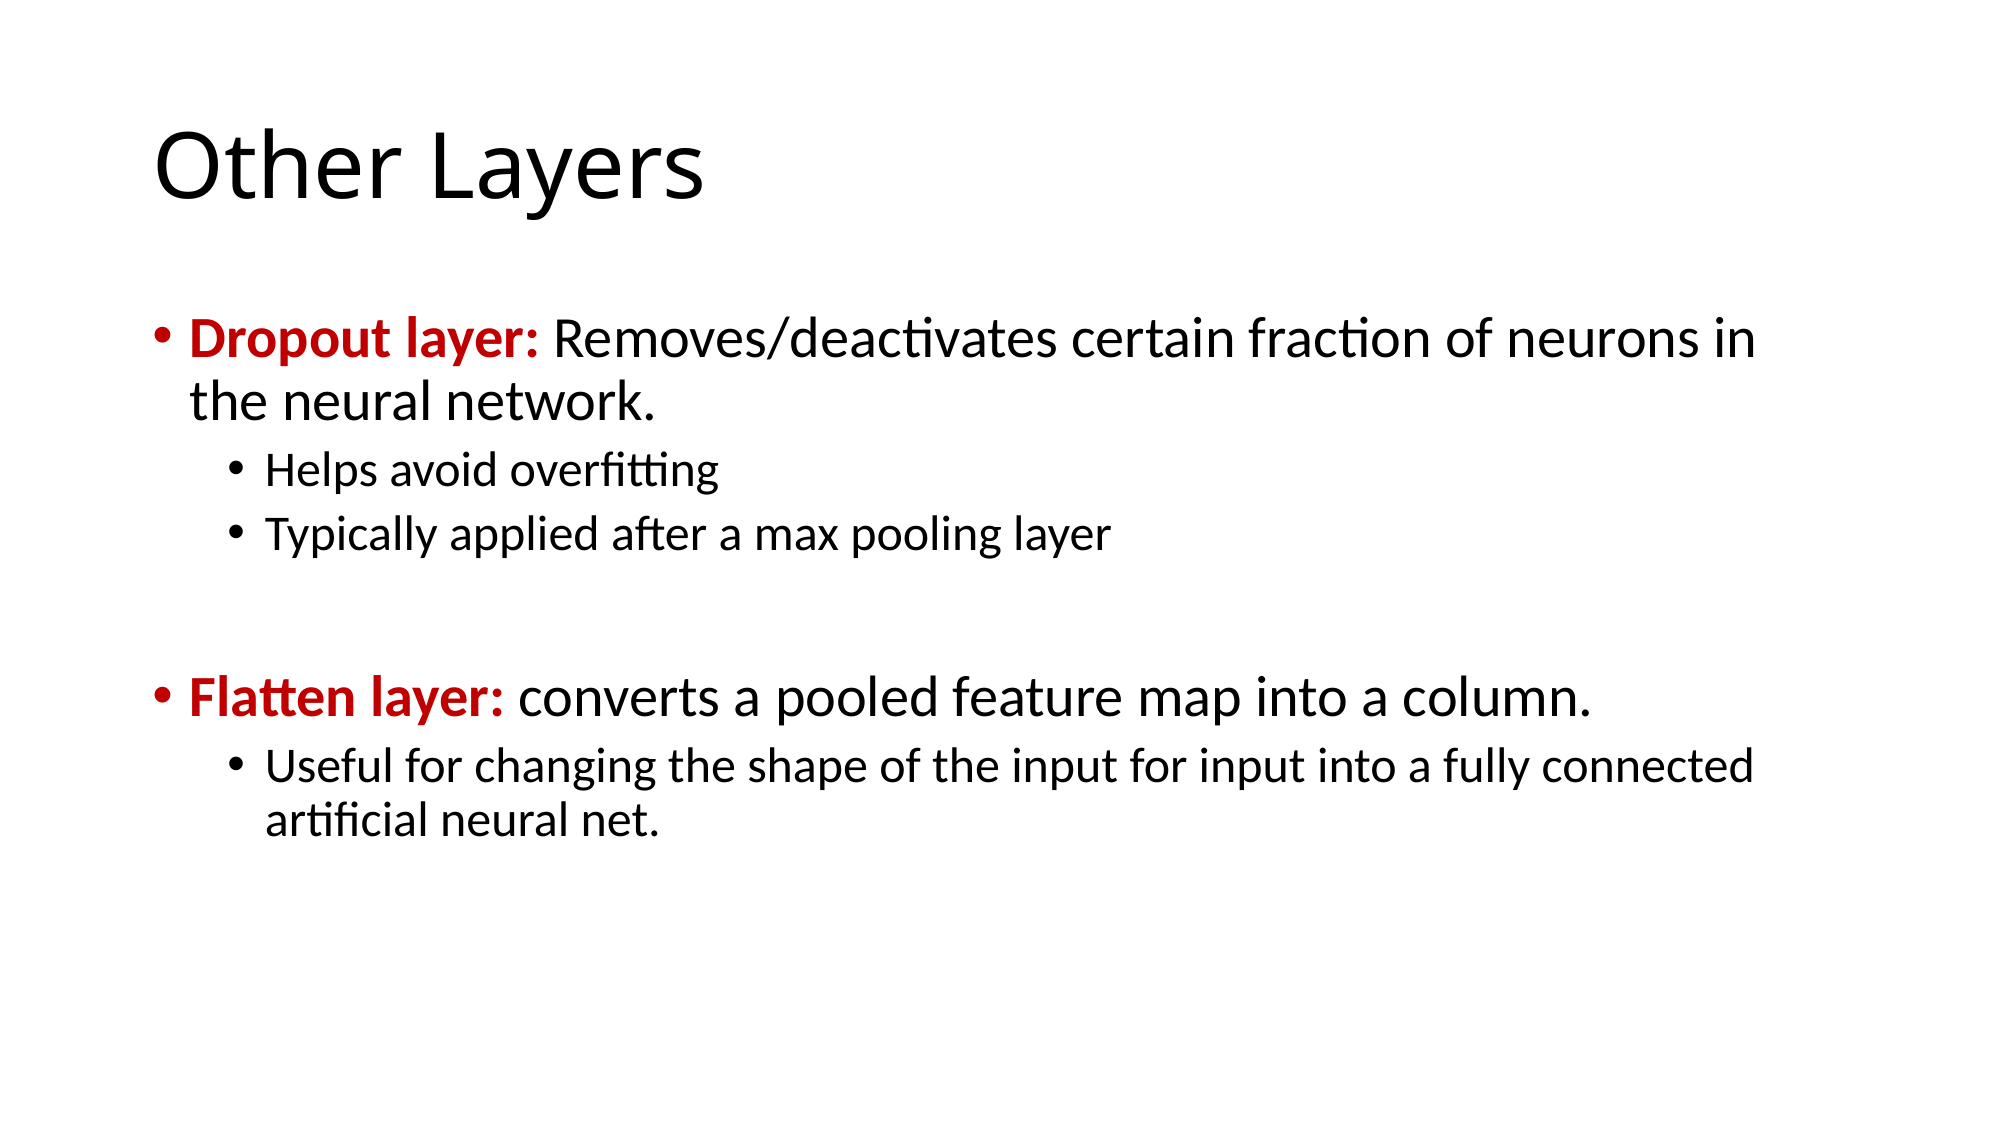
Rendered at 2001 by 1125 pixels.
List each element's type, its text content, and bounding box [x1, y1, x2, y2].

list Dropout layer: Removes/deactivates certain fraction of neurons in the neural network. Helps avoid overfitting Typically applied after a max pooling layer Flatten layer: converts a pooled feature map into a column. Useful for changing the shape of the input for input into a fully connected artificial neural net. [137, 299, 1863, 1014]
title Other Layers [137, 59, 1863, 278]
